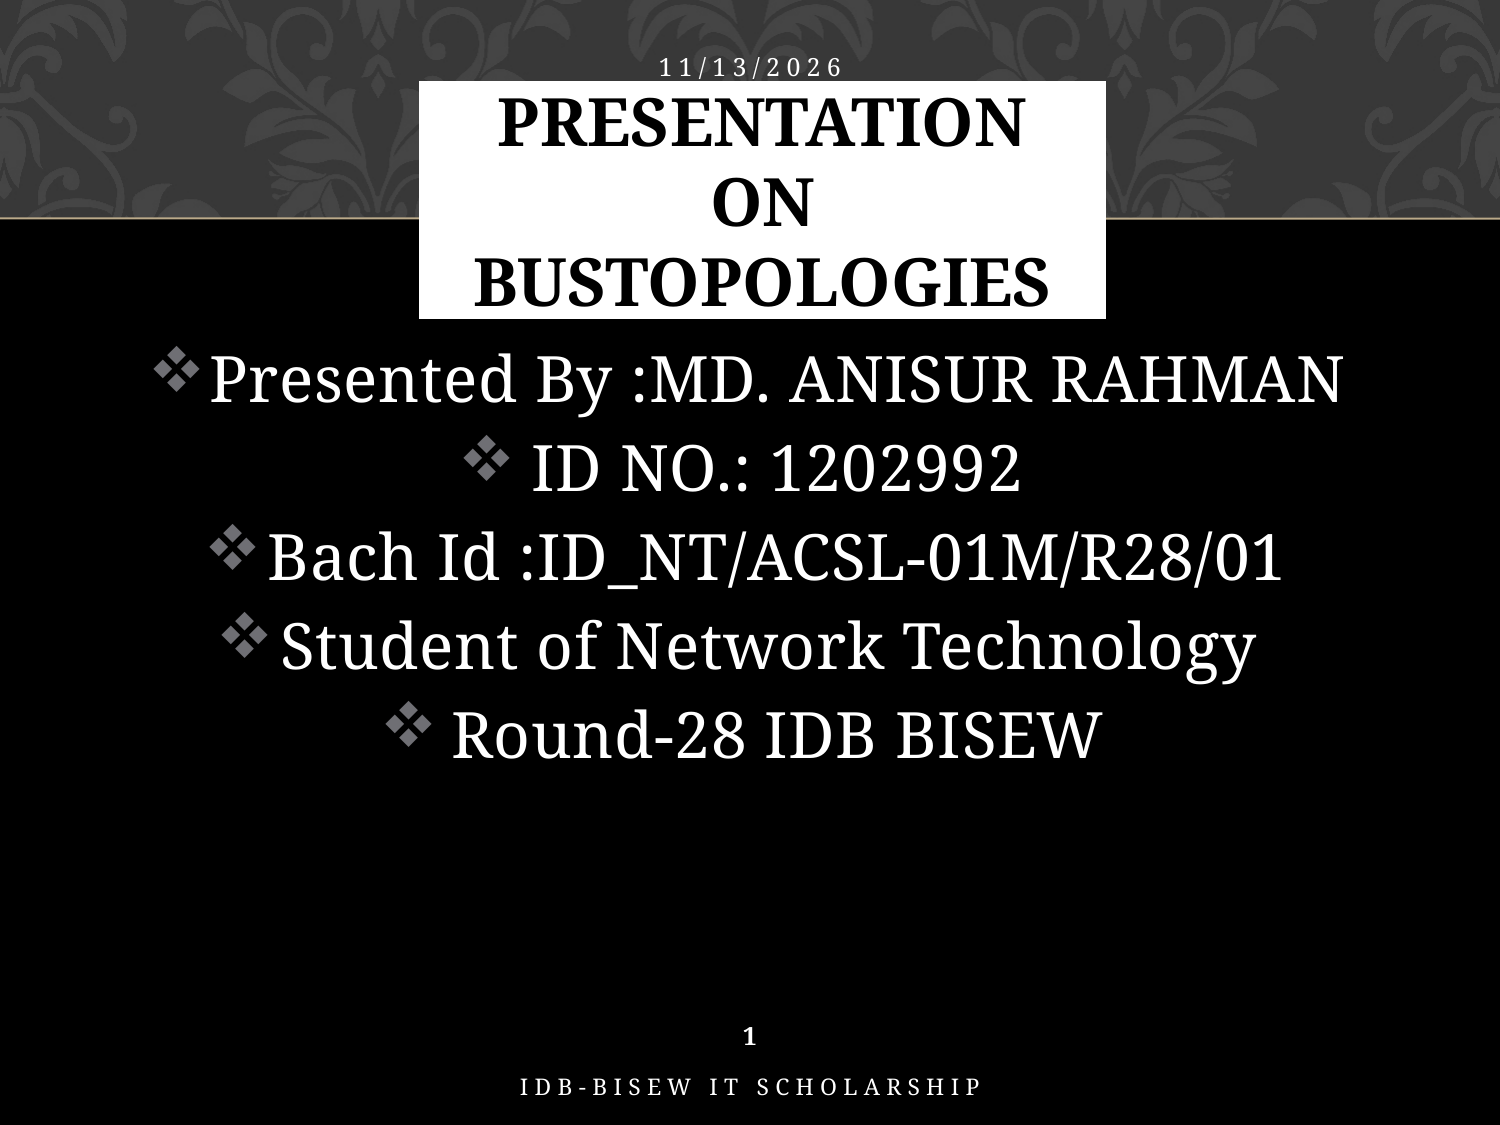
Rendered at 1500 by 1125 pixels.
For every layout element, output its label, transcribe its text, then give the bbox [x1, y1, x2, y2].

slide_number 1 [662, 1012, 838, 1063]
footer IDB-BISEW IT SCHOLARSHIP [237, 1064, 1263, 1112]
slide_number 10-Feb-16 [489, 44, 1011, 93]
title Presentation on BusTopologies [419, 81, 1106, 319]
list Presented By :MD. ANISUR RAHMAN ID NO.: 1202992 Bach Id :ID_NT/ACSL-01M/R28/01 Student of Network Technology Round-28 IDB BISEW [75, 331, 1425, 1000]
